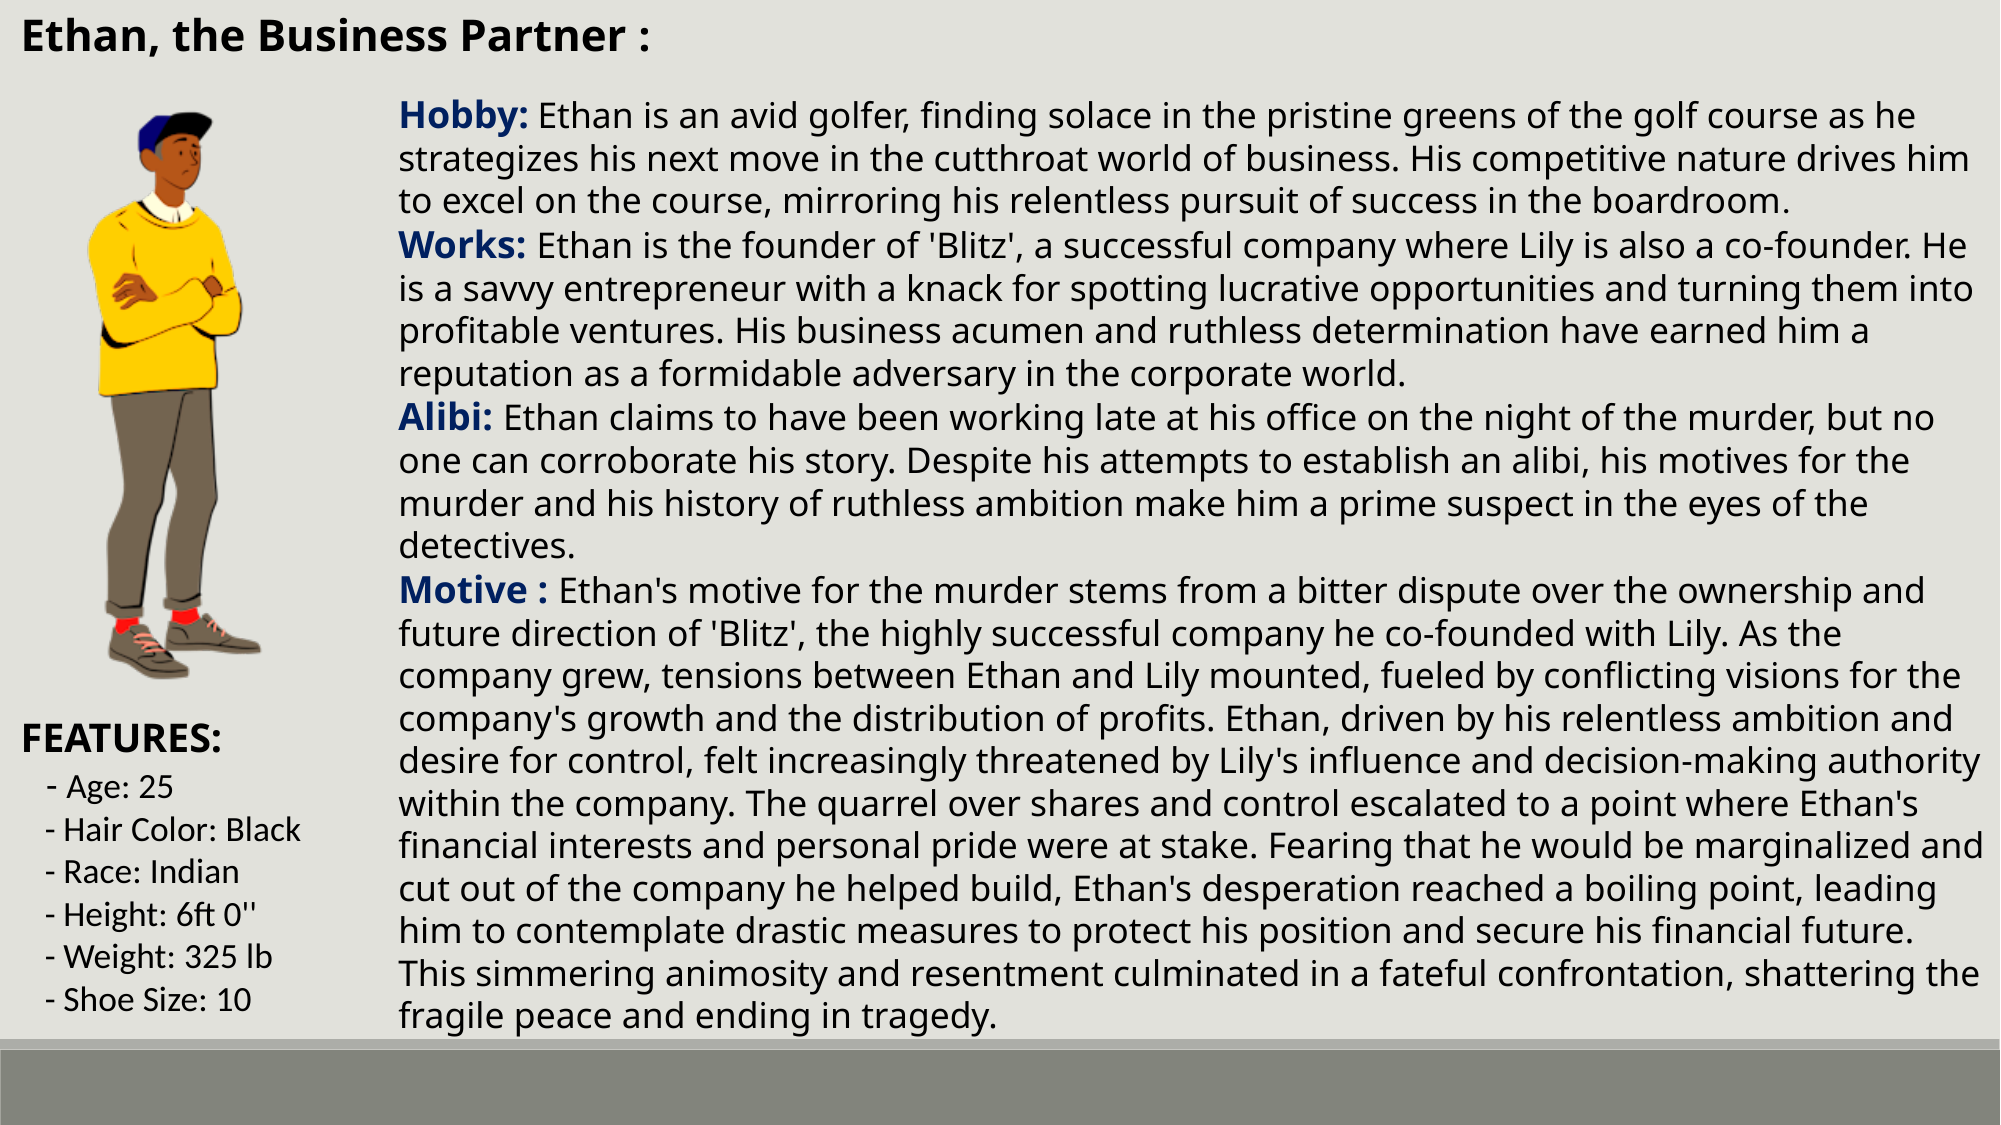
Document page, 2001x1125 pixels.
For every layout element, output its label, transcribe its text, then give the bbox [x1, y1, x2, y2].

text_box Hobby: Ethan is an avid golfer, finding solace in the pristine greens of the golf course as he strategizes his next move in the cutthroat world of business. His competitive nature drives him to excel on the course, mirroring his relentless pursuit of success in the boardroom. Works: Ethan is the founder of 'Blitz', a successful company where Lily is also a co-founder. He is a savvy entrepreneur with a knack for spotting lucrative opportunities and turning them into profitable ventures. His business acumen and ruthless determination have earned him a reputation as a formidable adversary in the corporate world. Alibi: Ethan claims to have been working late at his office on the night of the murder, but no one can corroborate his story. Despite his attempts to establish an alibi, his motives for the murder and his history of ruthless ambition make him a prime suspect in the eyes of the detectives. Motive : Ethan's motive for the murder stems from a bitter dispute over the ownership and future direction of 'Blitz', the highly successful company he co-founded with Lily. As the company grew, tensions between Ethan and Lily mounted, fueled by conflicting visions for the company's growth and the distribution of profits. Ethan, driven by his relentless ambition and desire for control, felt increasingly threatened by Lily's influence and decision-making authority within the company. The quarrel over shares and control escalated to a point where Ethan's financial interests and personal pride were at stake. Fearing that he would be marginalized and cut out of the company he helped build, Ethan's desperation reached a boiling point, leading him to contemplate drastic measures to protect his position and secure his financial future. This simmering animosity and resentment culminated in a fateful confrontation, shattering the fragile peace and ending in tragedy. [383, 83, 2000, 1044]
picture [57, 82, 292, 709]
text_box FEATURES: - Age: 25 - Hair Color: Black - Race: Indian - Height: 6ft 0'' - Weight: 325 lb - Shoe Size: 10 [5, 705, 404, 1026]
text_box Ethan, the Business Partner : [5, 0, 1023, 68]
